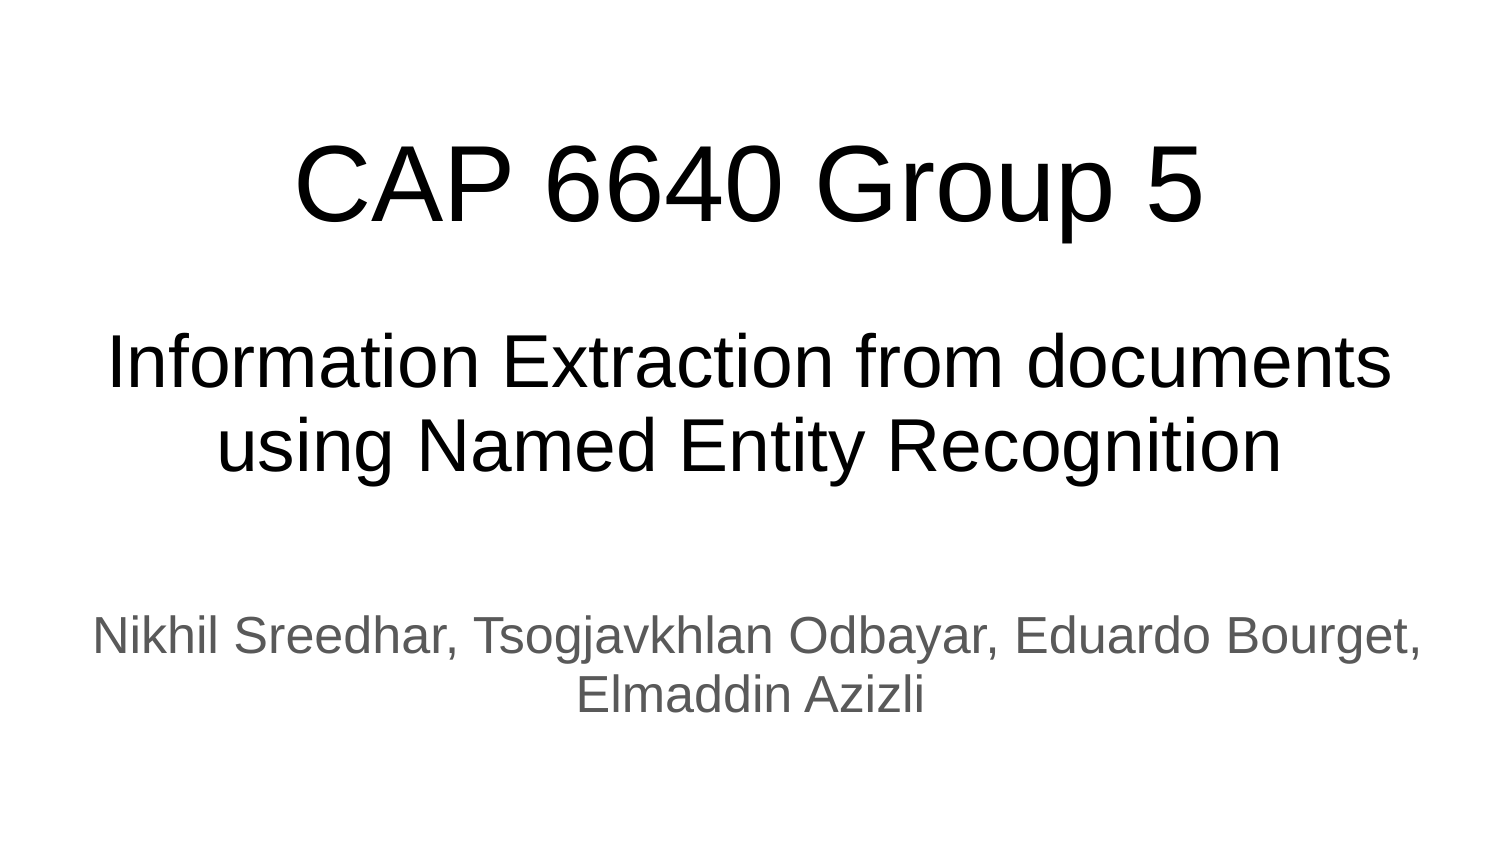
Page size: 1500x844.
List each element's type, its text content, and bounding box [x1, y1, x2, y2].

subtitle Nikhil Sreedhar, Tsogjavkhlan Odbayar, Eduardo Bourget, Elmaddin Azizli [58, 592, 1457, 751]
title CAP 6640 Group 5 Information Extraction from documents using Named Entity Recognition [51, 84, 1449, 503]
